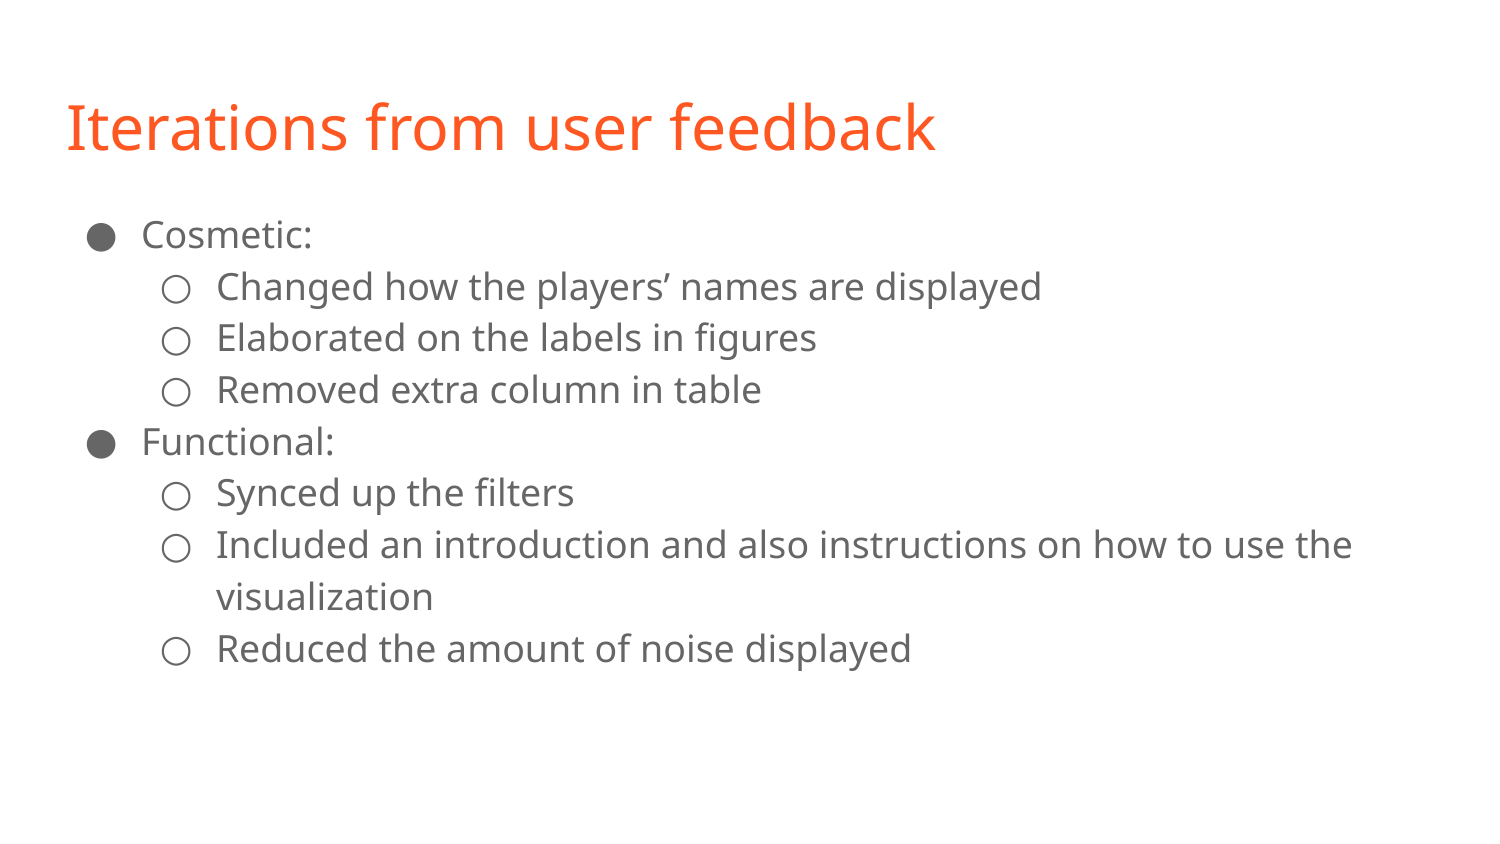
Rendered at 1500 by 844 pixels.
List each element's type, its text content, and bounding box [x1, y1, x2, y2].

list Cosmetic: Changed how the players’ names are displayed Elaborated on the labels in figures Removed extra column in table Functional: Synced up the filters Included an introduction and also instructions on how to use the visualization Reduced the amount of noise displayed [51, 189, 1449, 750]
title Iterations from user feedback [51, 72, 1449, 167]
